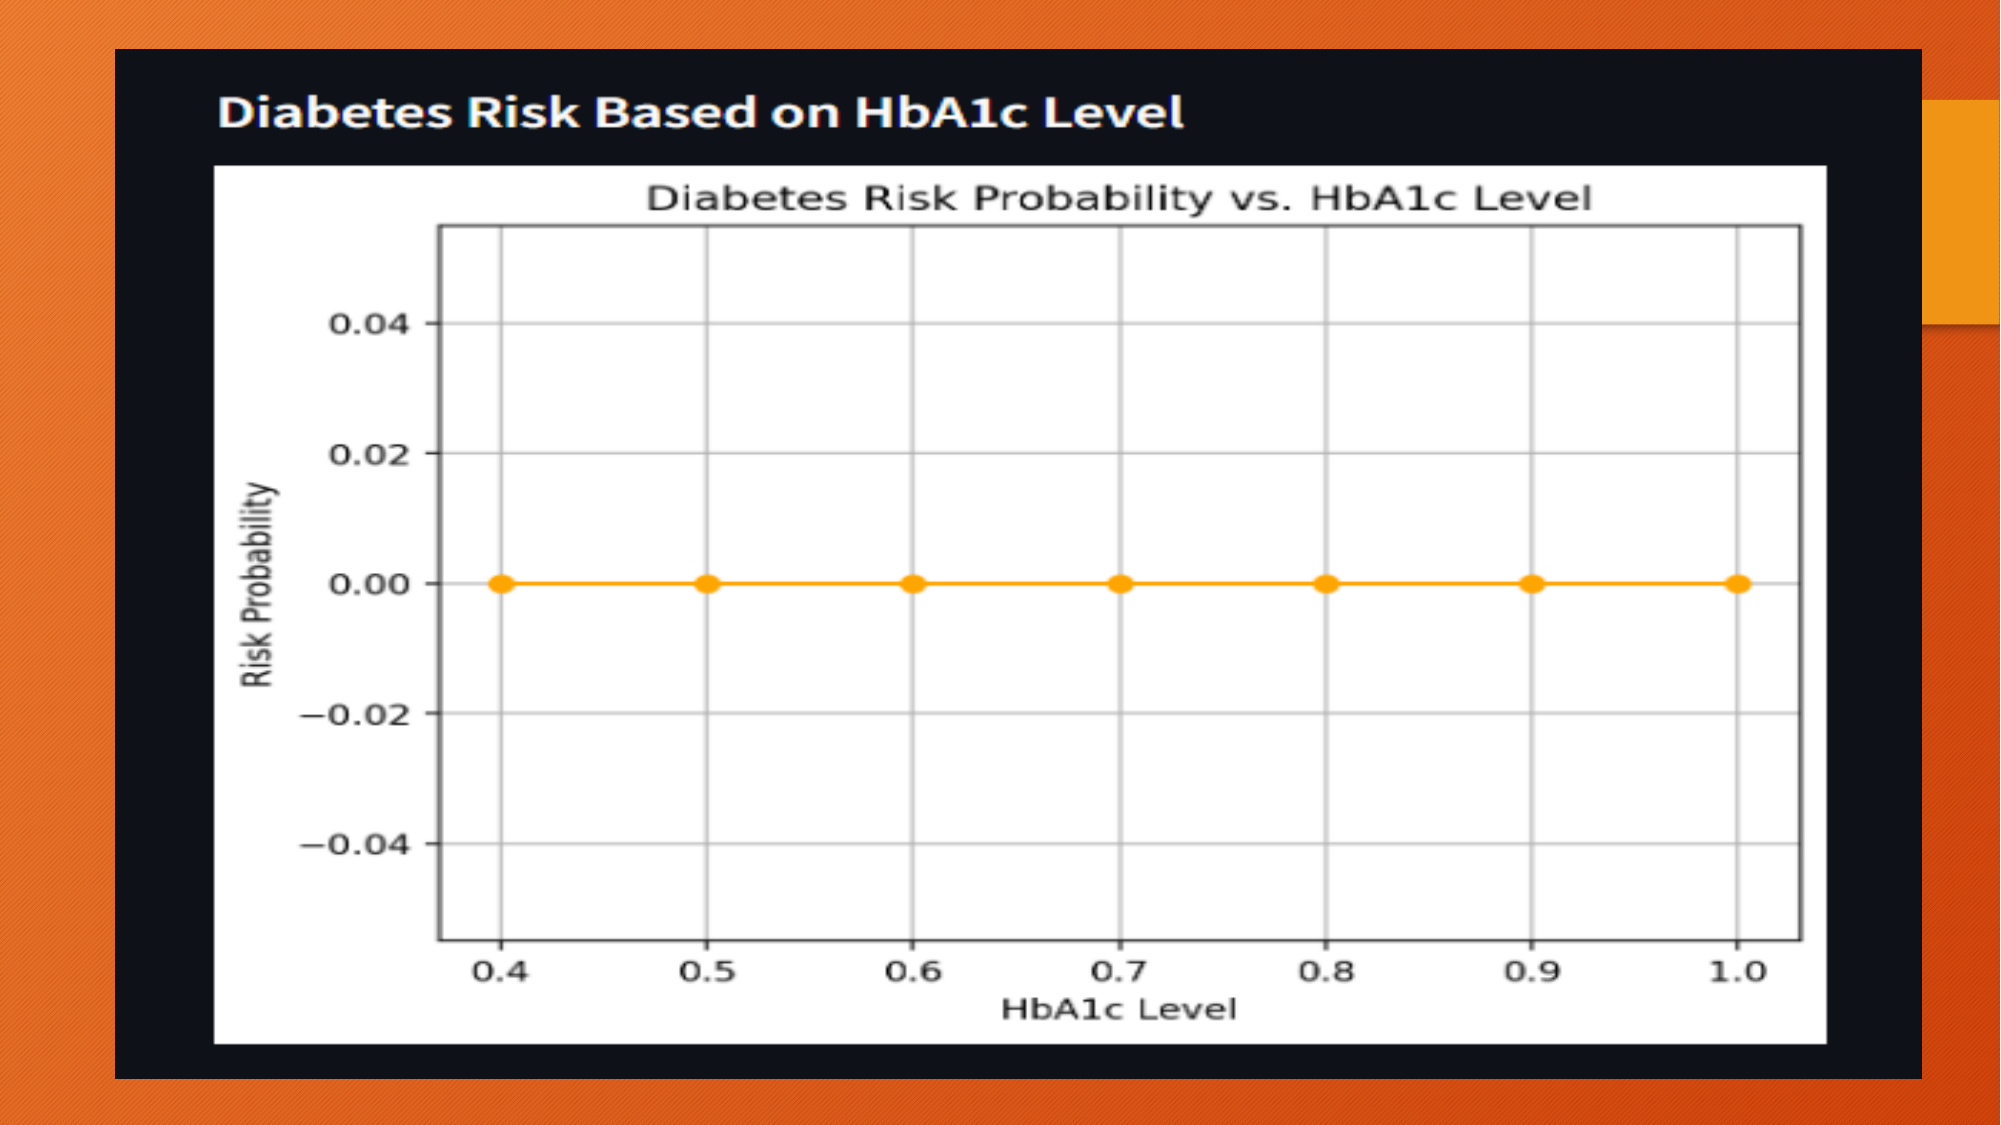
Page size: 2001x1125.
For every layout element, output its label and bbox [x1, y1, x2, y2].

picture [114, 49, 2000, 1079]
